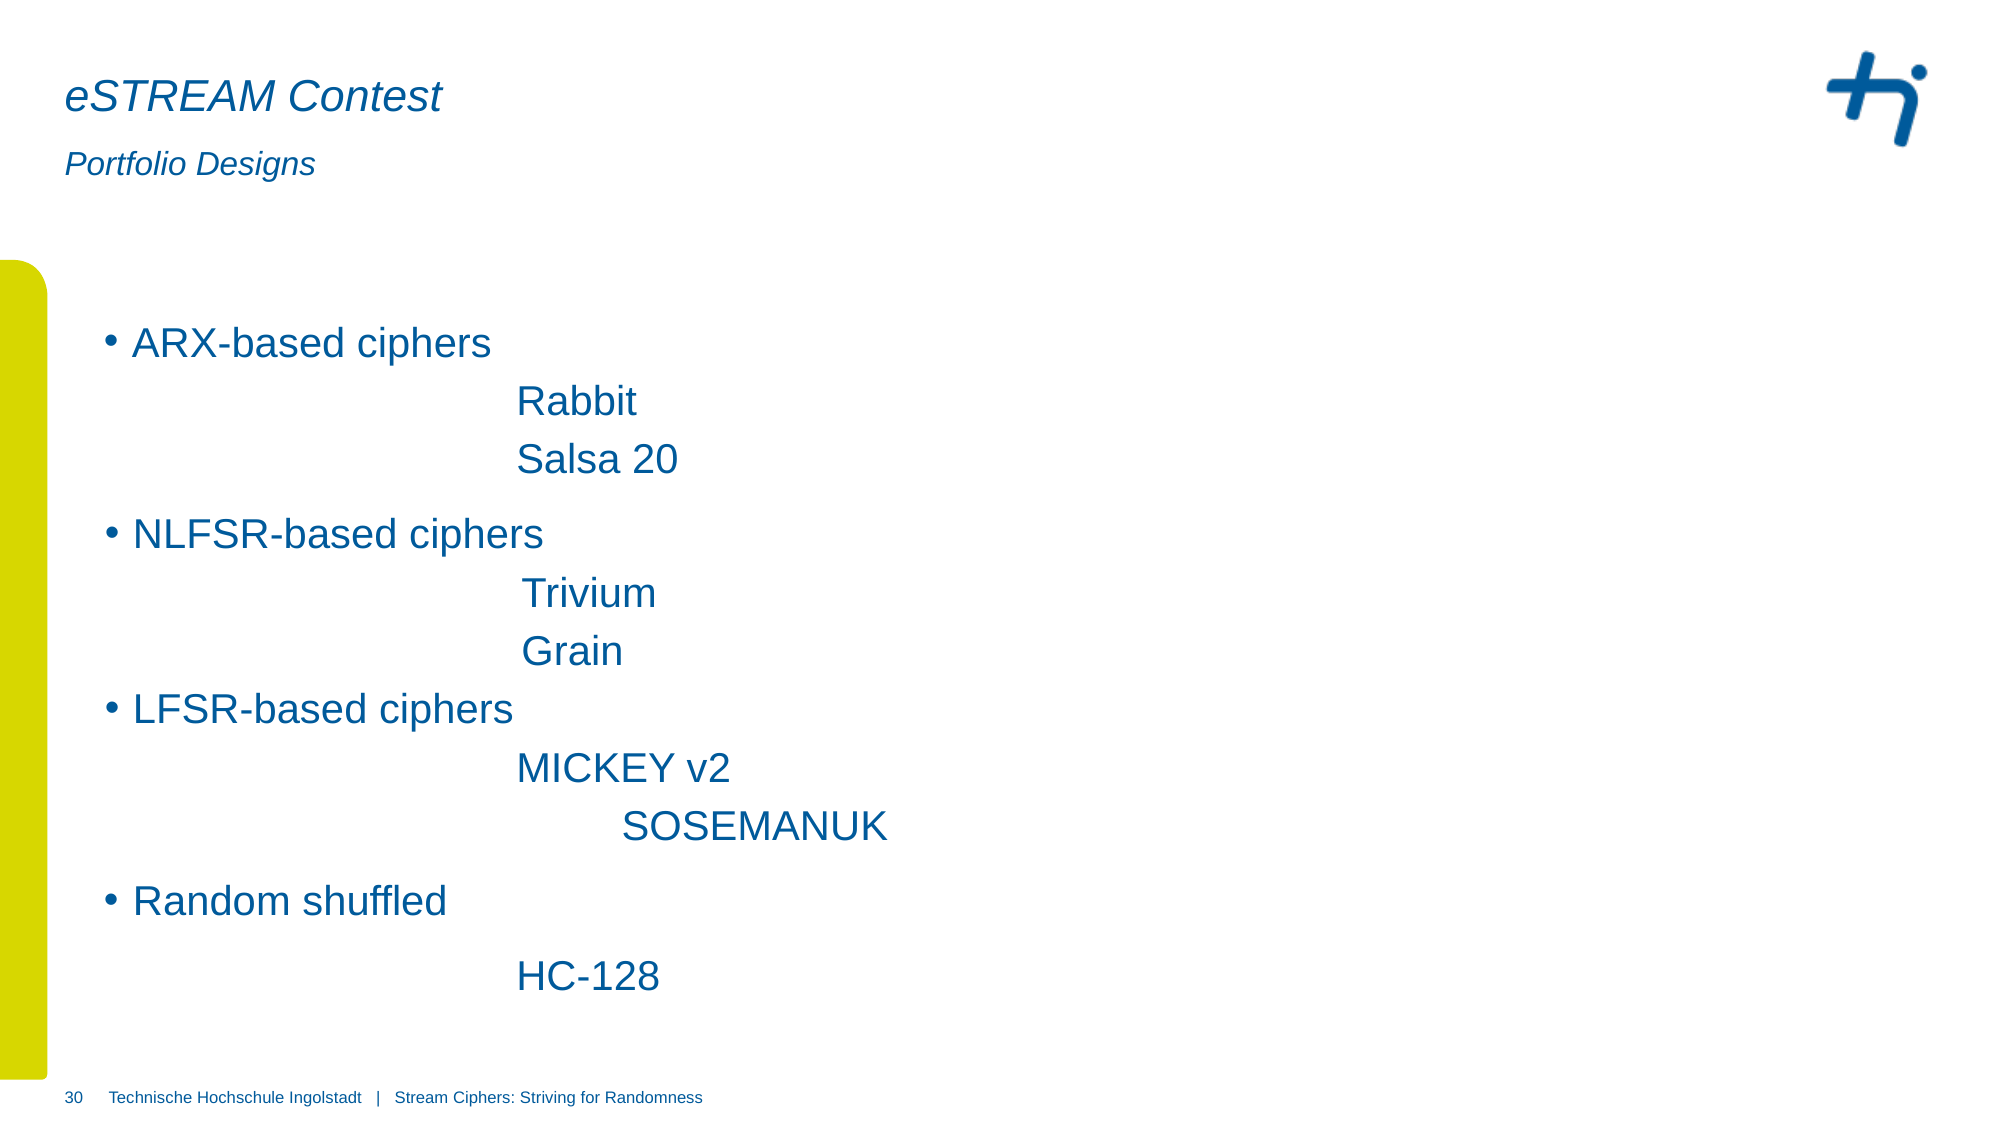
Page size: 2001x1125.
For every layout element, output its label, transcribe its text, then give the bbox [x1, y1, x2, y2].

subtitle Portfolio Designs [64, 122, 1665, 179]
title eSTREAM Contest [64, 66, 1665, 121]
slide_number 30 [64, 1087, 107, 1122]
list ARX-based ciphers Rabbit Salsa 20 NLFSR-based ciphers Trivium Grain LFSR-based ciphers MICKEY v2 SOSEMANUK Random shuffled HC-128 [103, 290, 1919, 1069]
